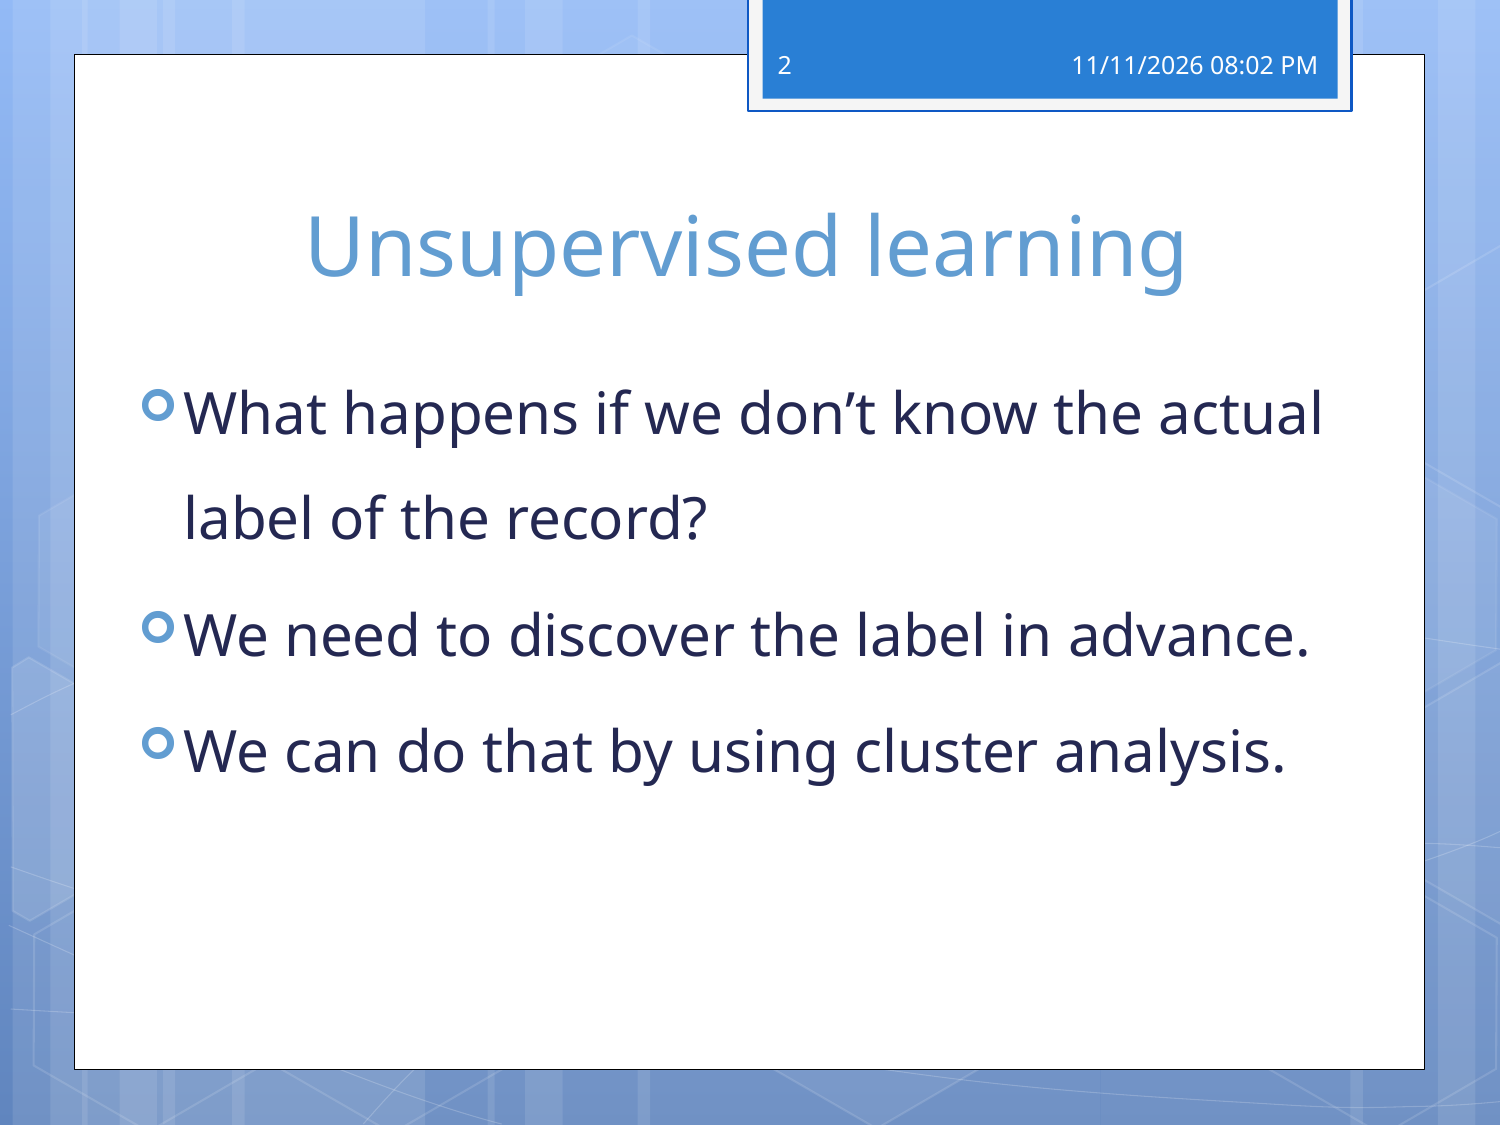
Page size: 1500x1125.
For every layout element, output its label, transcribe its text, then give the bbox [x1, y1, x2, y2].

list What happens if we don’t know the actual label of the record? We need to discover the label in advance. We can do that by using cluster analysis. [112, 333, 1388, 988]
title Unsupervised learning [171, 113, 1324, 302]
slide_number 03 אפריל 19 [983, 36, 1334, 97]
slide_number 2 [762, 36, 982, 97]
